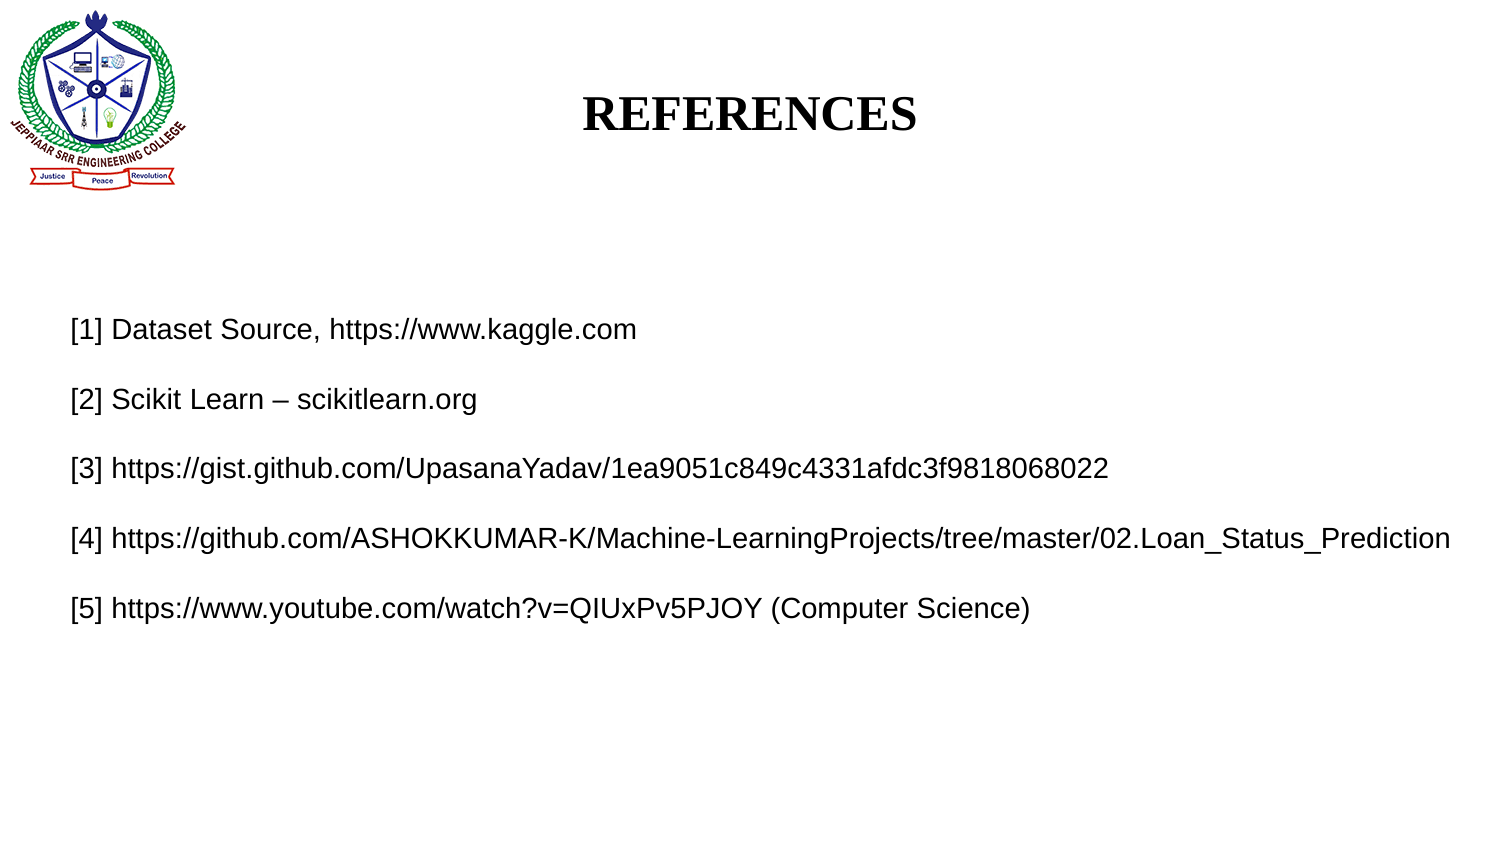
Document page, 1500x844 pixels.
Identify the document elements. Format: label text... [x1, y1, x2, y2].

title REFERENCES [203, 41, 1500, 180]
picture [0, 7, 199, 208]
text_box [1] Dataset Source, https://www.kaggle.com [2] Scikit Learn – scikitlearn.org [3] https://gist.github.com/UpasanaYadav/1ea9051c849c4331afdc3f9818068022 [4] https://github.com/ASHOKKUMAR-K/Machine-LearningProjects/tree/master/02.Loan_Status_Prediction [5] https://www.youtube.com/watch?v=QIUxPv5PJOY (Computer Science) [55, 267, 1474, 633]
